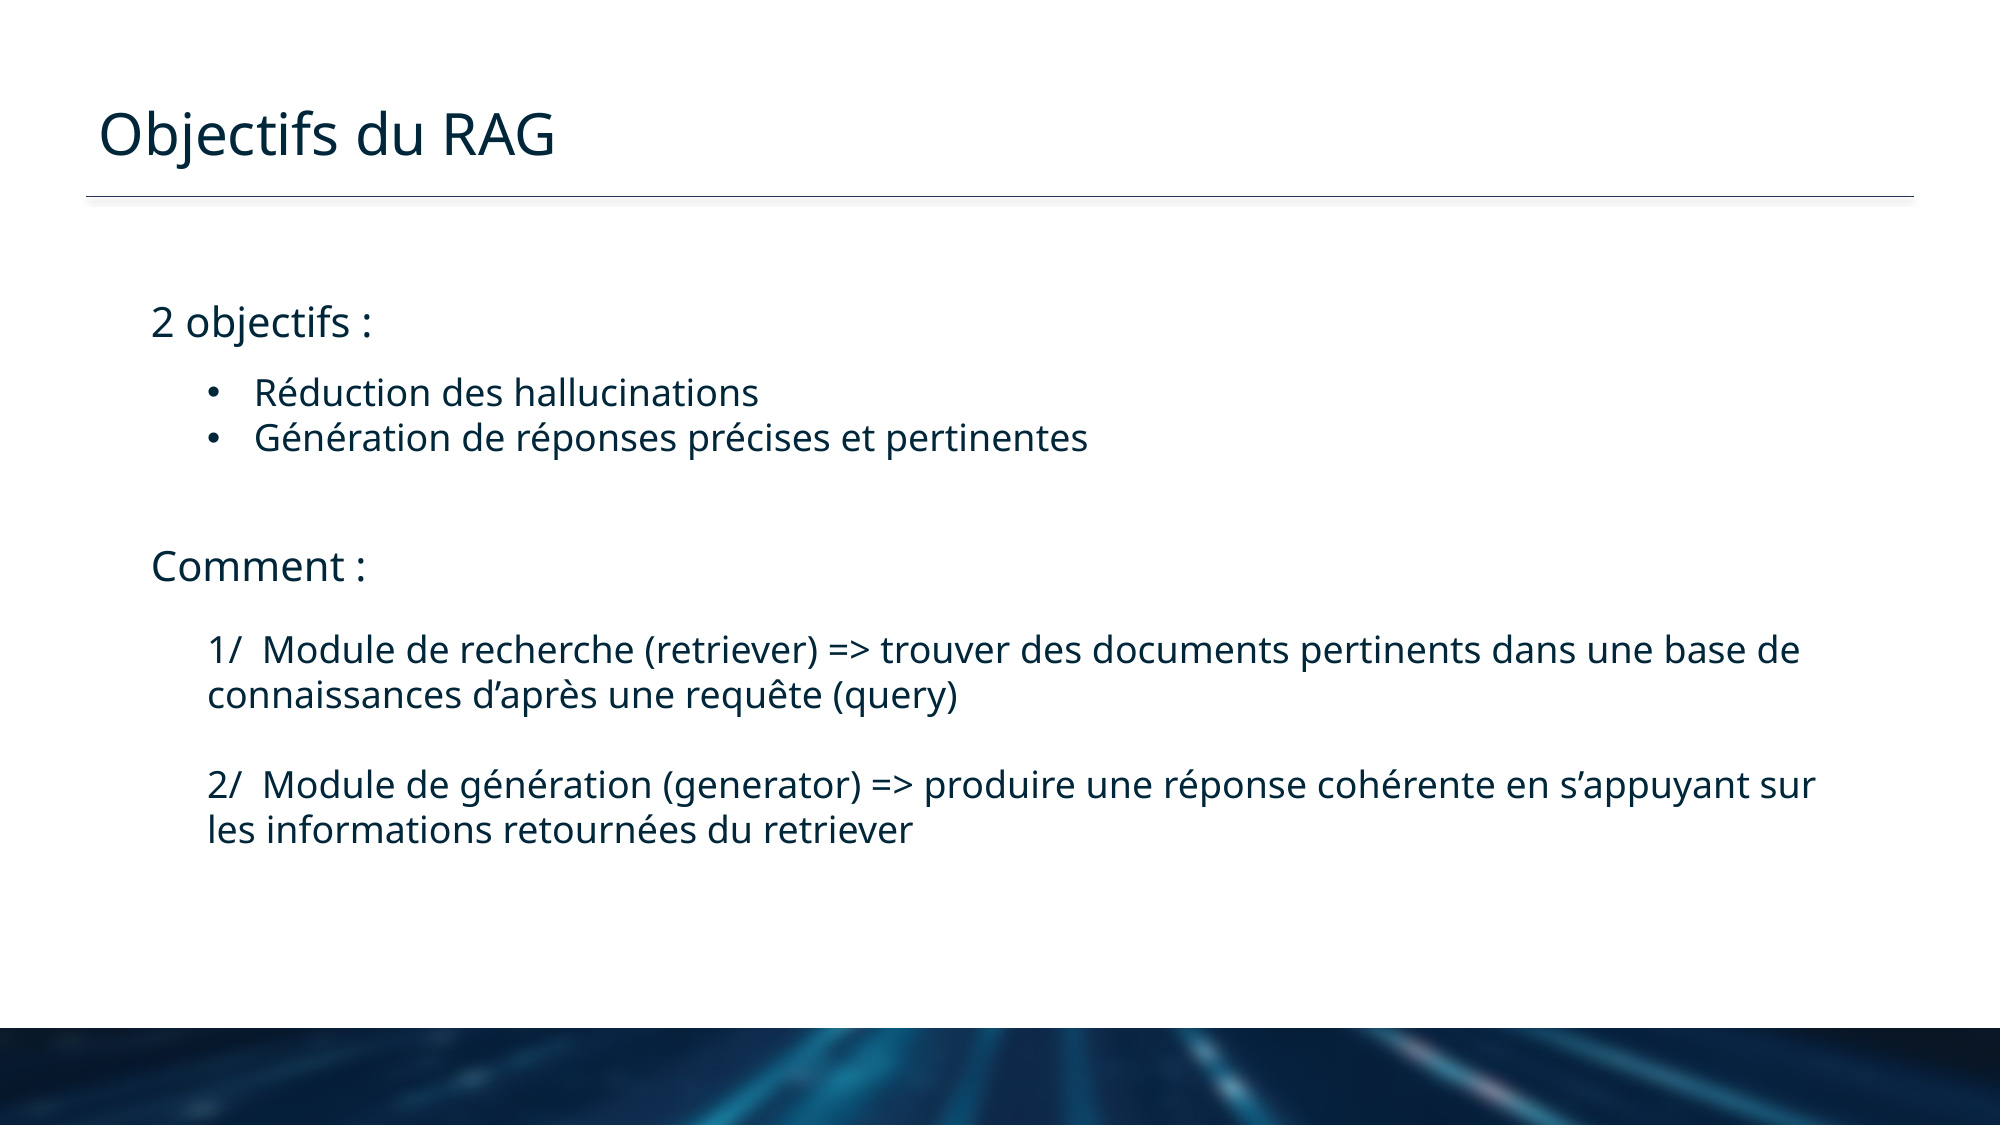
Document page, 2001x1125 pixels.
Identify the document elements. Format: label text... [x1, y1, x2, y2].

title Objectifs du RAG [83, 30, 1914, 173]
text_box Réduction des hallucinations Génération de réponses précises et pertinentes [192, 362, 1232, 467]
text_box 2 objectifs : [136, 288, 1176, 354]
text_box 1/ Module de recherche (retriever) => trouver des documents pertinents dans une base de connaissances d’après une requête (query) 2/ Module de génération (generator) => produire une réponse cohérente en s’appuyant sur les informations retournées du retriever [192, 618, 1847, 859]
picture [0, 1028, 2000, 1125]
text_box Comment : [136, 531, 1176, 597]
